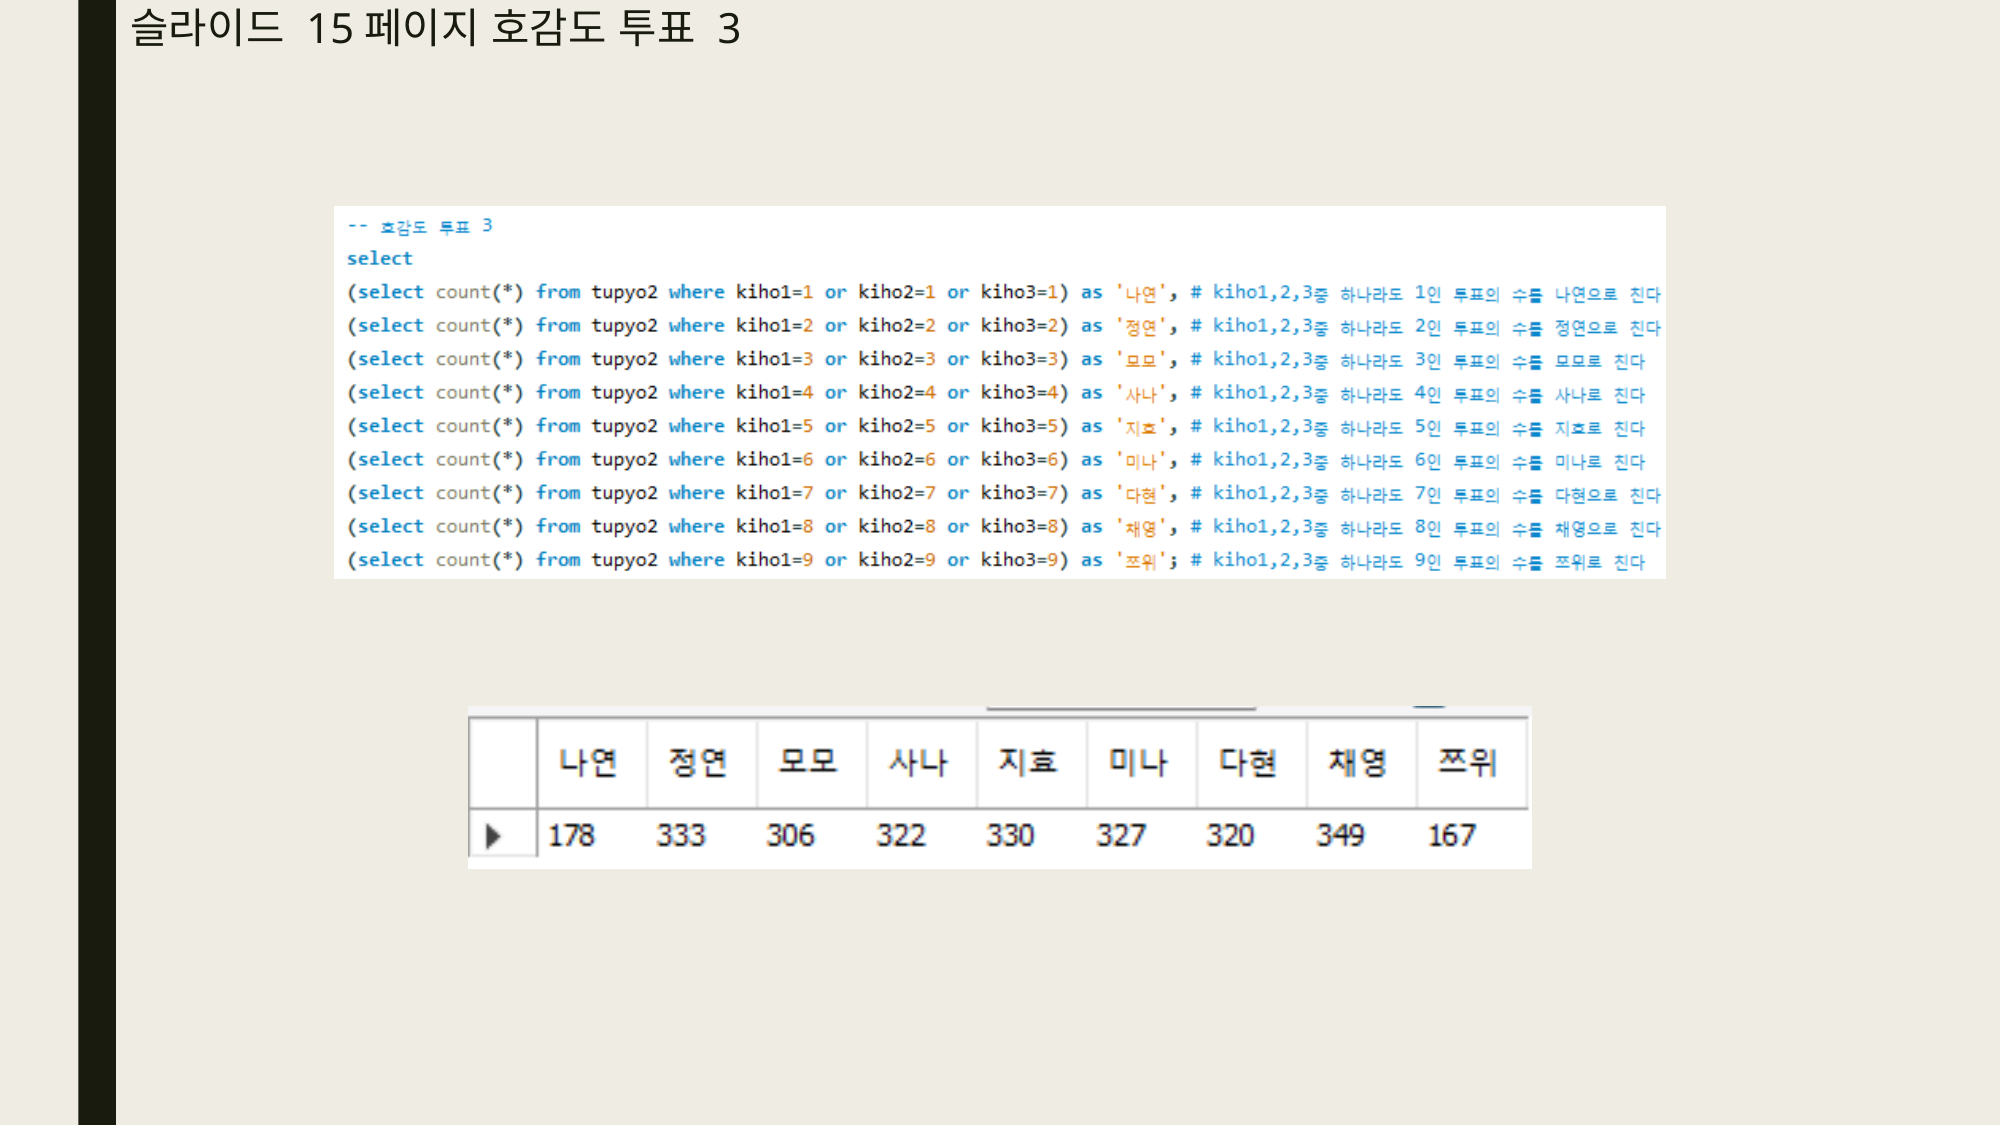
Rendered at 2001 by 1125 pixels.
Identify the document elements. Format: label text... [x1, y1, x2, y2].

picture [334, 206, 1666, 579]
title 슬라이드 15페이지 호감도 투표 3 [115, 0, 1691, 79]
picture [468, 706, 1532, 869]
